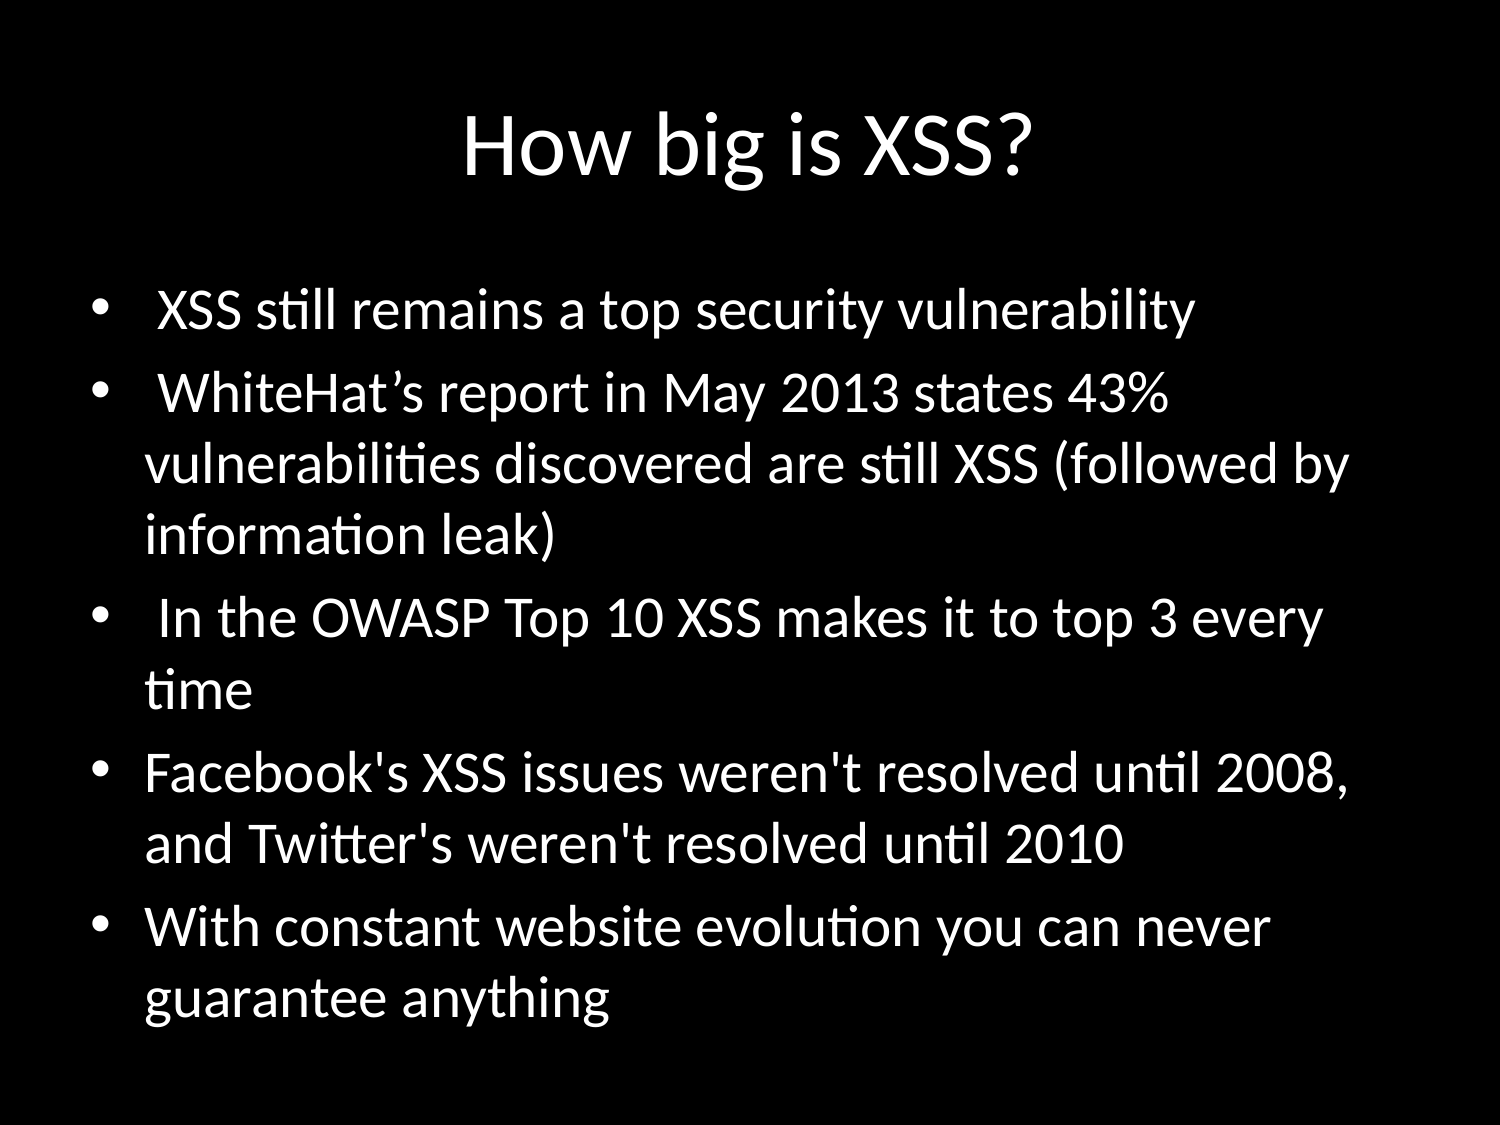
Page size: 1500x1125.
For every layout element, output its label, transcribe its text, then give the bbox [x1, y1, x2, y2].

title How big is XSS? [75, 45, 1425, 233]
list XSS still remains a top security vulnerability WhiteHat’s report in May 2013 states 43% vulnerabilities discovered are still XSS (followed by information leak) In the OWASP Top 10 XSS makes it to top 3 every time Facebook's XSS issues weren't resolved until 2008, and Twitter's weren't resolved until 2010 With constant website evolution you can never guarantee anything [75, 262, 1425, 1040]
